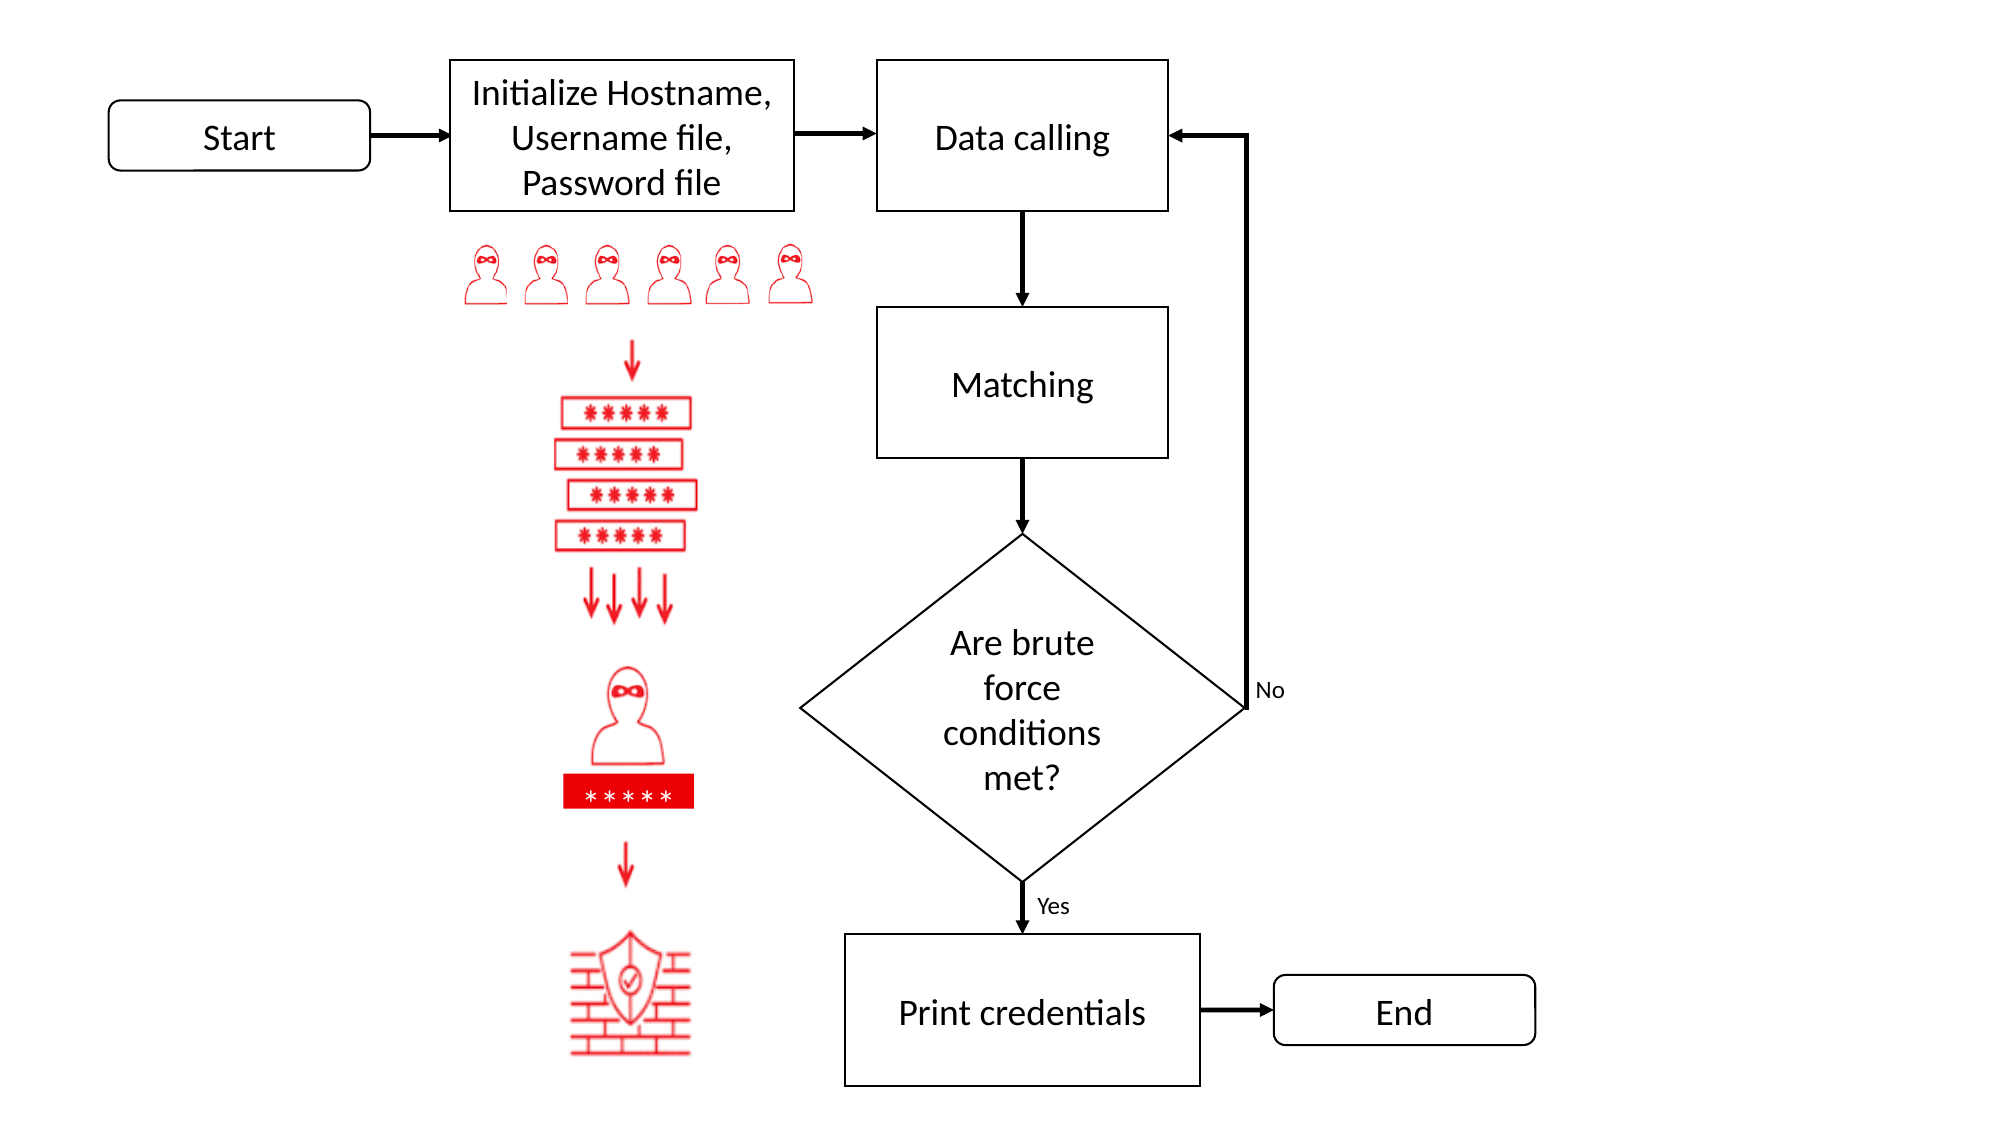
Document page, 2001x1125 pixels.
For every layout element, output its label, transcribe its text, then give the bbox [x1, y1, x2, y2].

picture [447, 237, 830, 310]
text_box Start [107, 99, 372, 172]
text_box Initialize Hostname, Username file, Password file [449, 59, 795, 212]
text_box Are brute force conditions met? [798, 533, 1243, 882]
text_box Matching [876, 306, 1168, 459]
text_box Print credentials [844, 933, 1201, 1087]
picture [523, 924, 734, 1081]
text_box ***** [562, 773, 695, 810]
text_box Yes [1023, 882, 1089, 927]
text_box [1168, 135, 1245, 708]
picture [599, 836, 660, 897]
text_box No [1240, 666, 1307, 711]
text_box End [1272, 973, 1537, 1047]
text_box Data calling [876, 59, 1169, 212]
picture [553, 334, 699, 632]
picture [563, 656, 694, 774]
